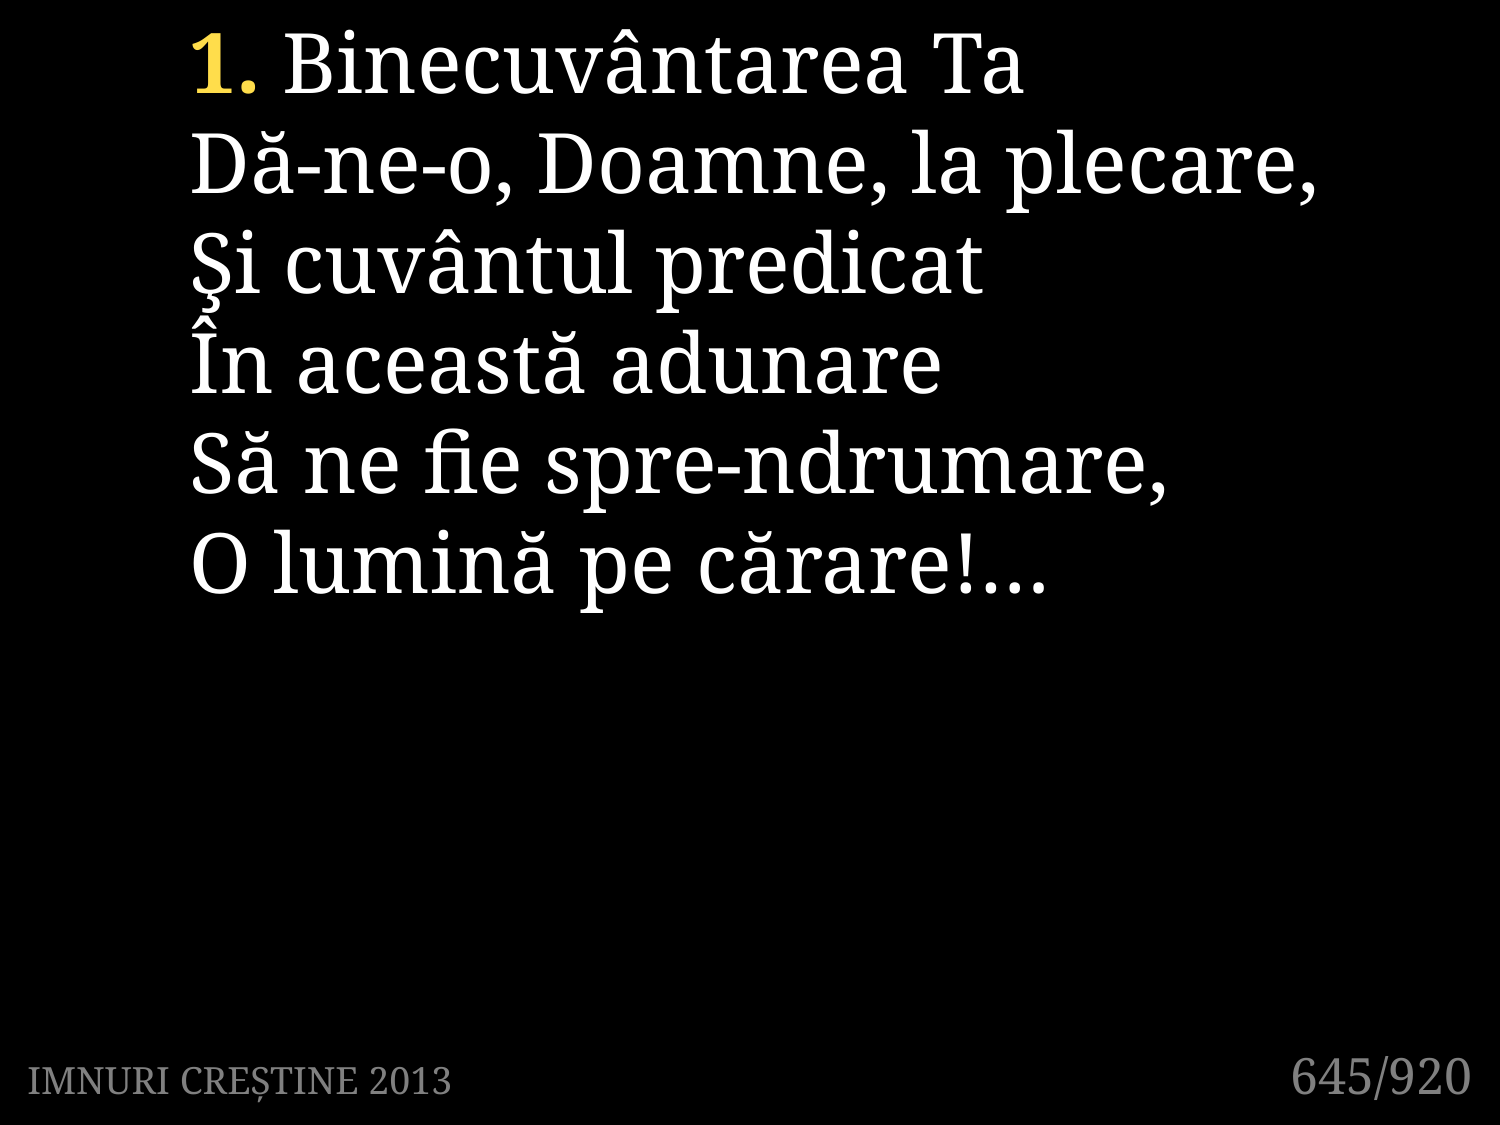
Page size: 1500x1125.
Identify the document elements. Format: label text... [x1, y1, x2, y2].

text_box 1. Binecuvântarea Ta Dă-ne-o, Doamne, la plecare, Şi cuvântul predicat În această adunare Să ne fie spre-ndrumare, O lumină pe cărare!… [174, 3, 1500, 618]
text_box 645/920 [637, 1037, 1488, 1113]
text_box IMNURI CREȘTINE 2013 [12, 1049, 637, 1110]
